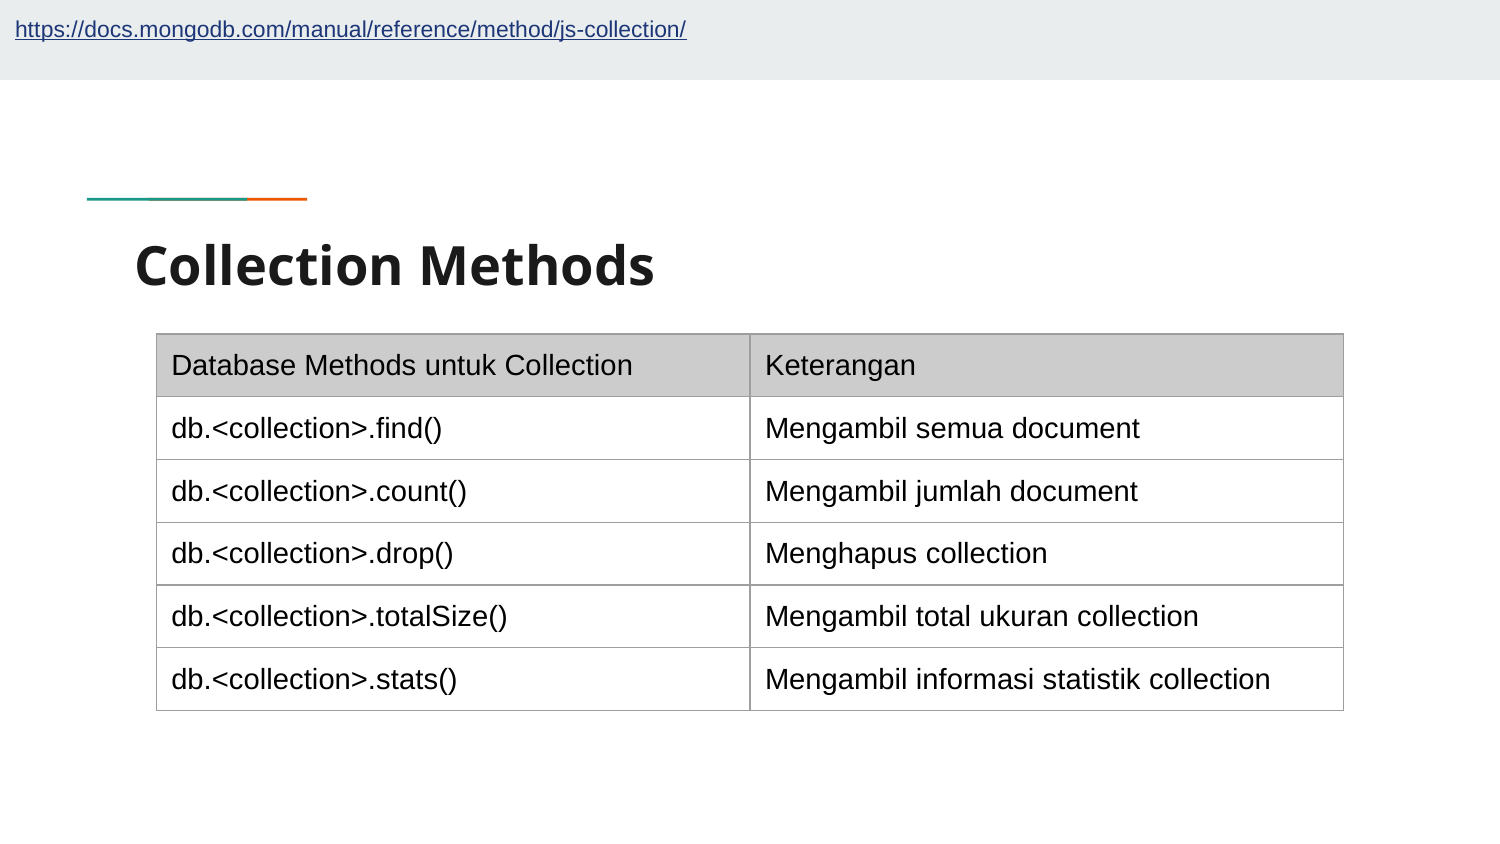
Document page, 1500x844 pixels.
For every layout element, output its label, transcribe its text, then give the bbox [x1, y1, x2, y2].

table_cell Mengambil total ukuran collection [751, 586, 1343, 647]
table_cell Menghapus collection [751, 523, 1343, 584]
table_cell Mengambil jumlah document [751, 460, 1343, 522]
table_cell db.<collection>.stats() [157, 648, 749, 710]
table_cell db.<collection>.count() [157, 460, 749, 522]
title Collection Methods [119, 216, 1381, 305]
table_header Database Methods untuk Collection [157, 335, 749, 396]
table_cell db.<collection>.find() [157, 397, 749, 459]
table_cell db.<collection>.drop() [157, 523, 749, 584]
table_cell Mengambil informasi statistik collection [751, 648, 1343, 710]
text_box https://docs.mongodb.com/manual/reference/method/js-collection/ [0, 0, 1500, 79]
table_header Keterangan [751, 335, 1343, 396]
table_cell db.<collection>.totalSize() [157, 586, 749, 647]
table_cell Mengambil semua document [751, 397, 1343, 459]
